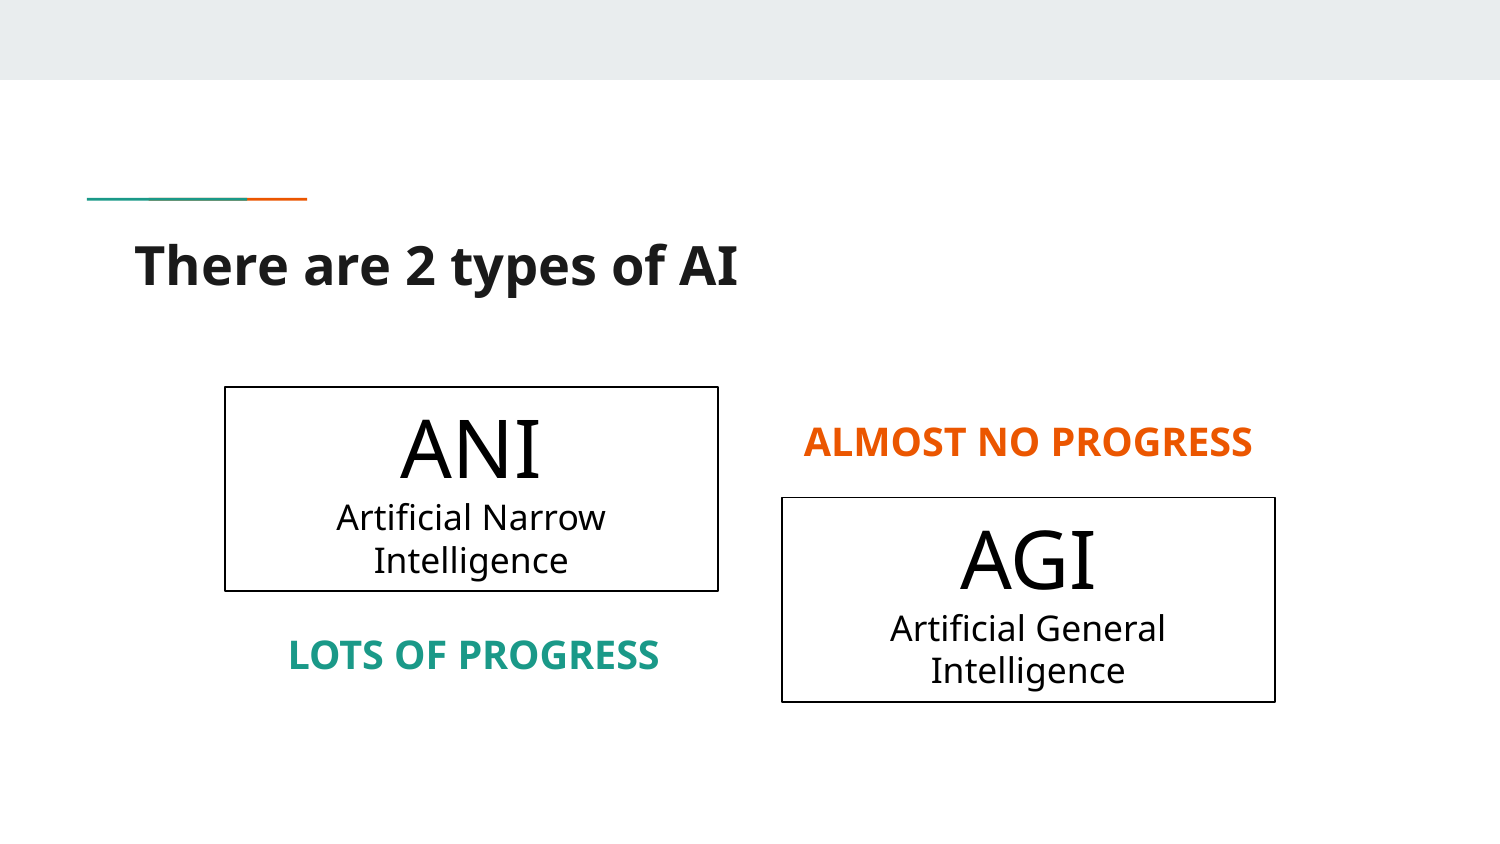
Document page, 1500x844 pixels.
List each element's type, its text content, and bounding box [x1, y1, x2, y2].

title There are 2 types of AI [119, 216, 1381, 305]
text_box LOTS OF PROGRESS [227, 614, 721, 731]
text_box ALMOST NO PROGRESS [781, 364, 1276, 480]
text_box AGI Artificial General Intelligence [781, 497, 1276, 702]
text_box ANI Artificial Narrow Intelligence [224, 386, 718, 592]
